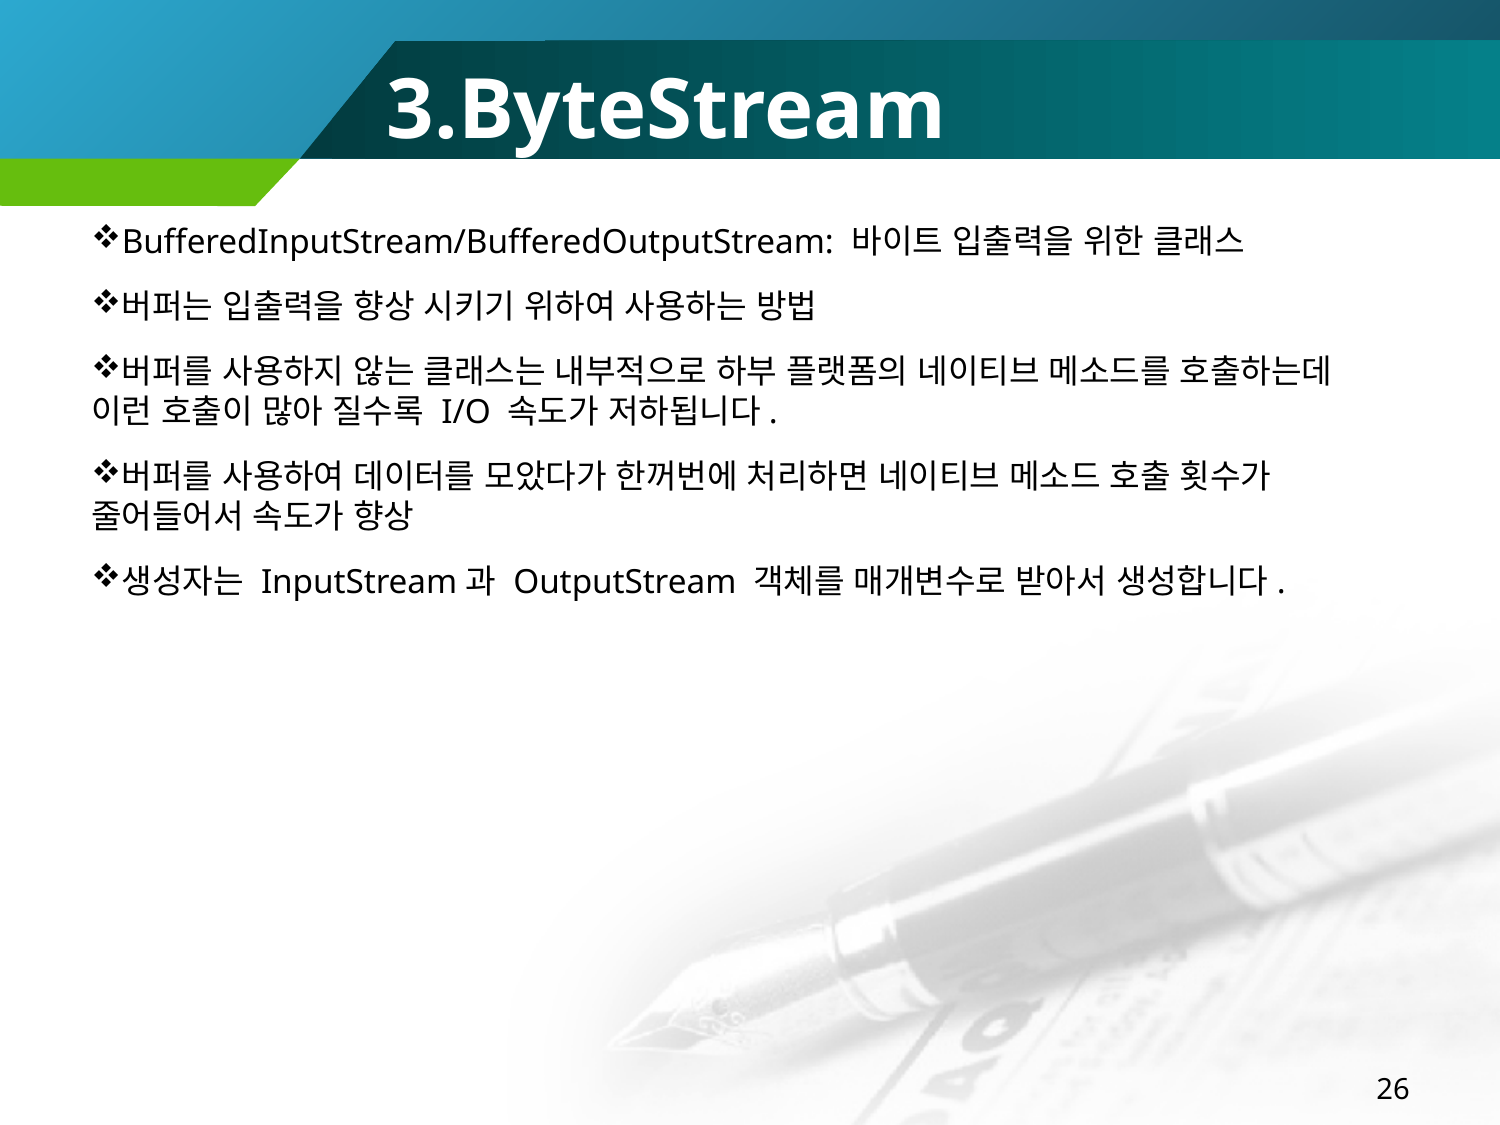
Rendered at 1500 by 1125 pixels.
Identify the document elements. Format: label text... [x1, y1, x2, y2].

picture [490, 448, 1500, 1125]
text_box BufferedInputStream/BufferedOutputStream: 바이트 입출력을 위한 클래스 버퍼는 입출력을 향상 시키기 위하여 사용하는 방법 버퍼를 사용하지 않는 클래스는 내부적으로 하부 플랫폼의 네이티브 메소드를 호출하는데 이런 호출이 많아 질수록 I/O 속도가 저하됩니다. 버퍼를 사용하여 데이터를 모았다가 한꺼번에 처리하면 네이티브 메소드 호출 횟수가 줄어들어서 속도가 향상 생성자는 InputStream과 OutputStream 객체를 매개변수로 받아서 생성합니다. [76, 213, 1364, 608]
slide_number 26 [1074, 1062, 1426, 1103]
text_box 3.ByteStream [371, 42, 1439, 168]
